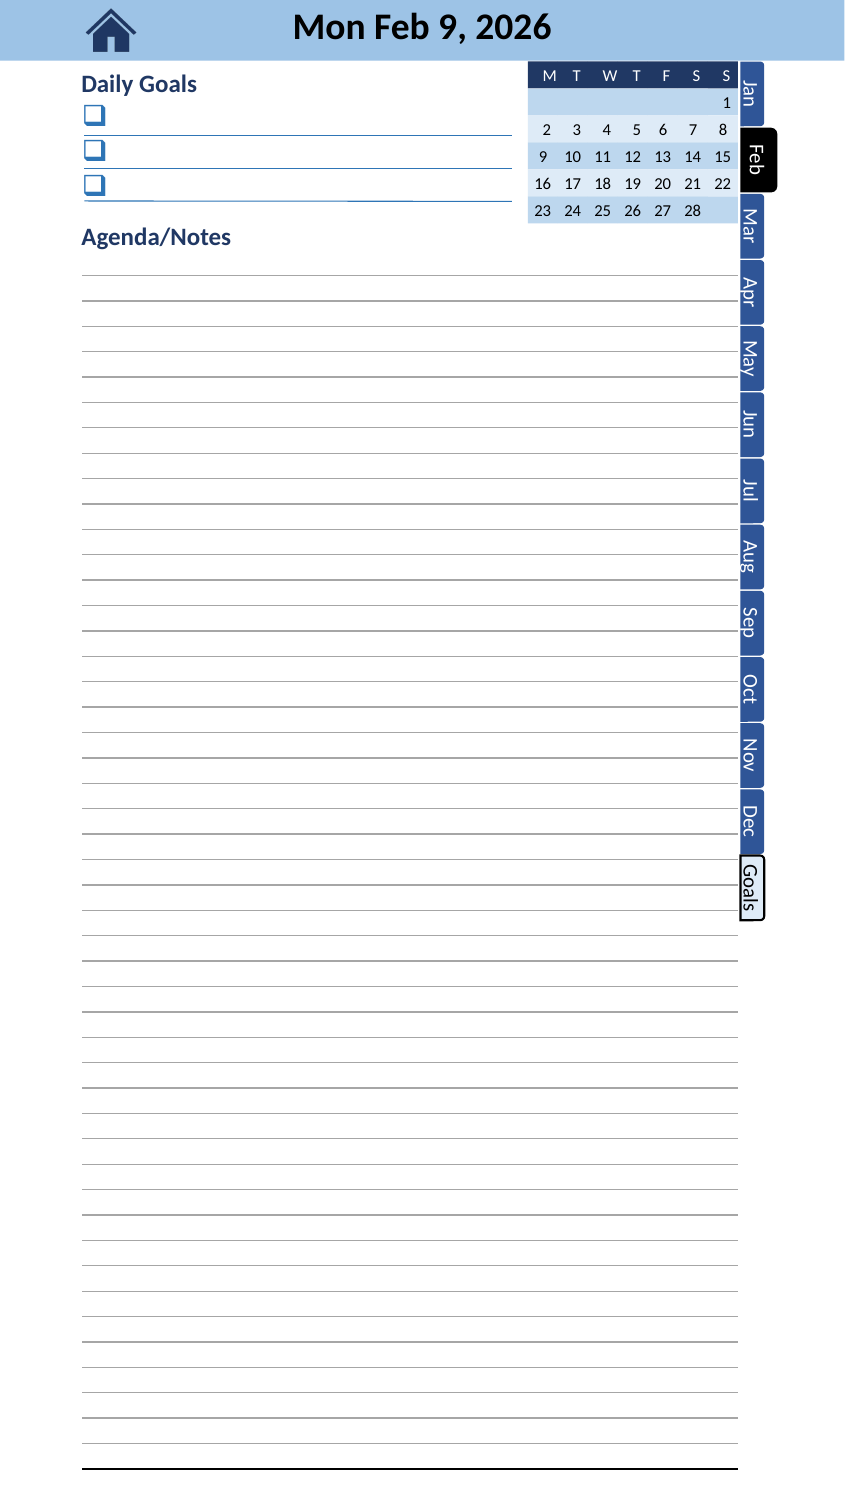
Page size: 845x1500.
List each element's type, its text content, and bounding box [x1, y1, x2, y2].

picture [82, 1, 140, 59]
list Mon Feb 9, 2026 [190, 0, 655, 61]
